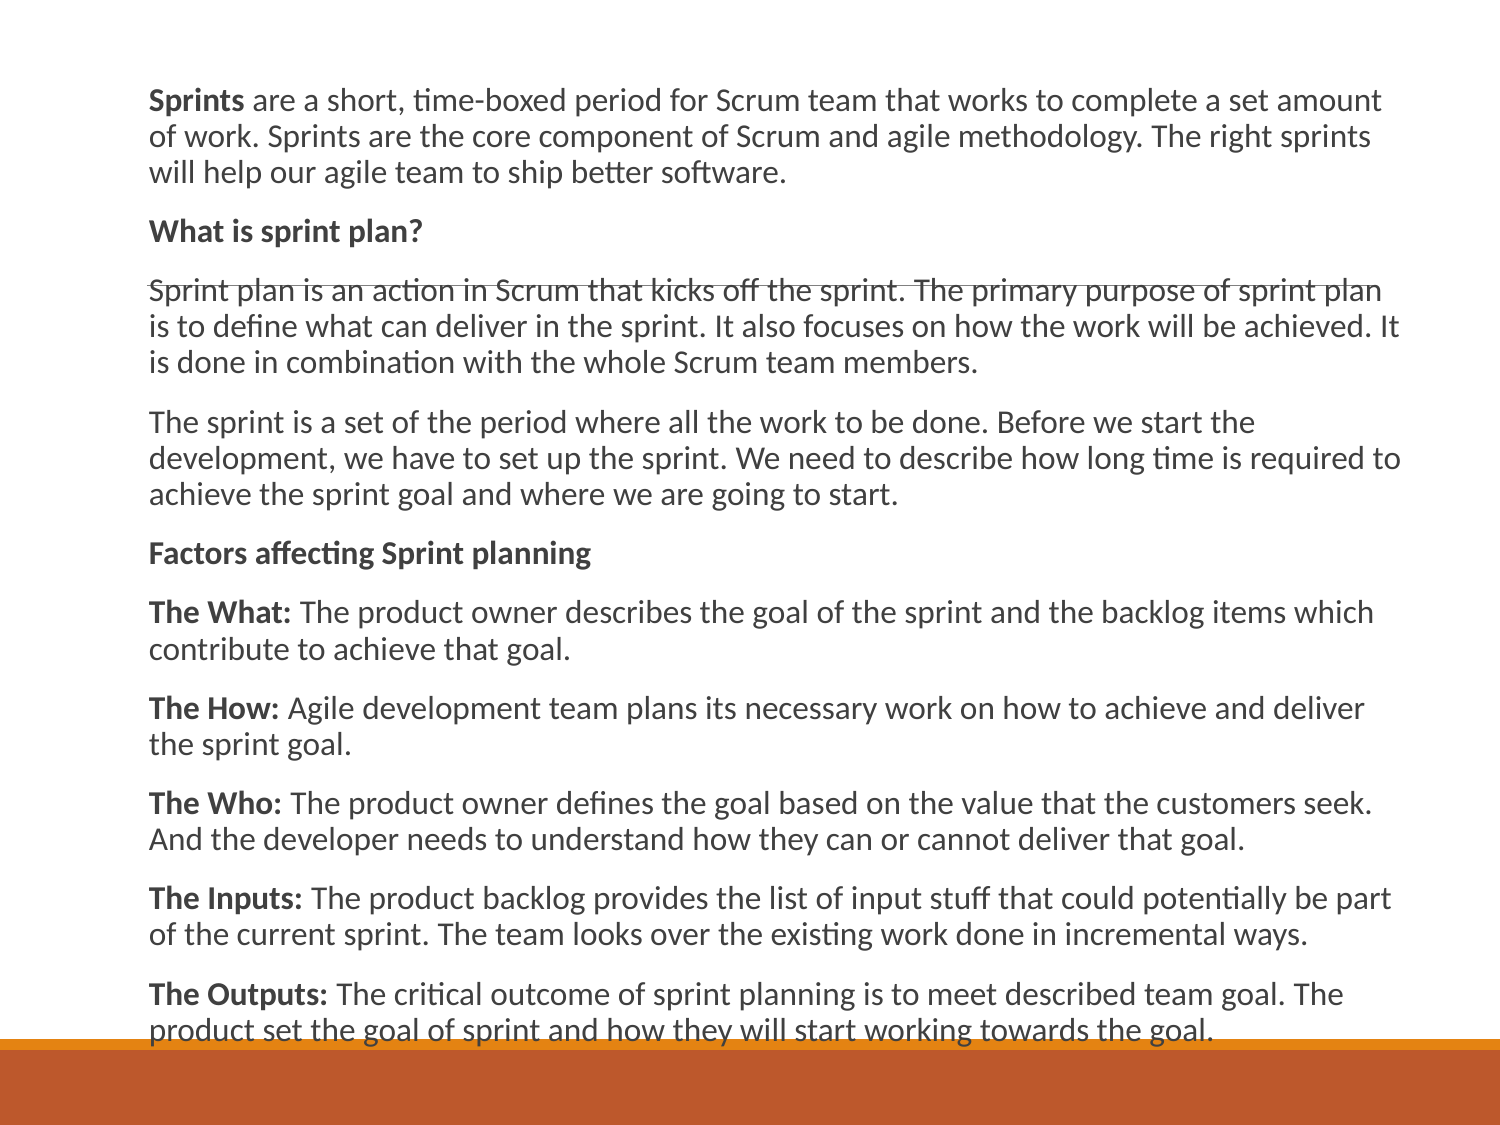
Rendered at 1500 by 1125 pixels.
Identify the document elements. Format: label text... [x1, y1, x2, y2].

list Sprints are a short, time-boxed period for Scrum team that works to complete a set amount of work. Sprints are the core component of Scrum and agile methodology. The right sprints will help our agile team to ship better software. What is sprint plan? Sprint plan is an action in Scrum that kicks off the sprint. The primary purpose of sprint plan is to define what can deliver in the sprint. It also focuses on how the work will be achieved. It is done in combination with the whole Scrum team members. The sprint is a set of the period where all the work to be done. Before we start the development, we have to set up the sprint. We need to describe how long time is required to achieve the sprint goal and where we are going to start. Factors affecting Sprint planning The What: The product owner describes the goal of the sprint and the backlog items which contribute to achieve that goal. The How: Agile development team plans its necessary work on how to achieve and deliver the sprint goal. The Who: The product owner defines the goal based on the value that the customers seek. And the developer needs to understand how they can or cannot deliver that goal. The Inputs: The product backlog provides the list of input stuff that could potentially be part of the current sprint. The team looks over the existing work done in incremental ways. The Outputs: The critical outcome of sprint planning is to meet described team goal. The product set the goal of sprint and how they will start working towards the goal. [135, 75, 1413, 1063]
